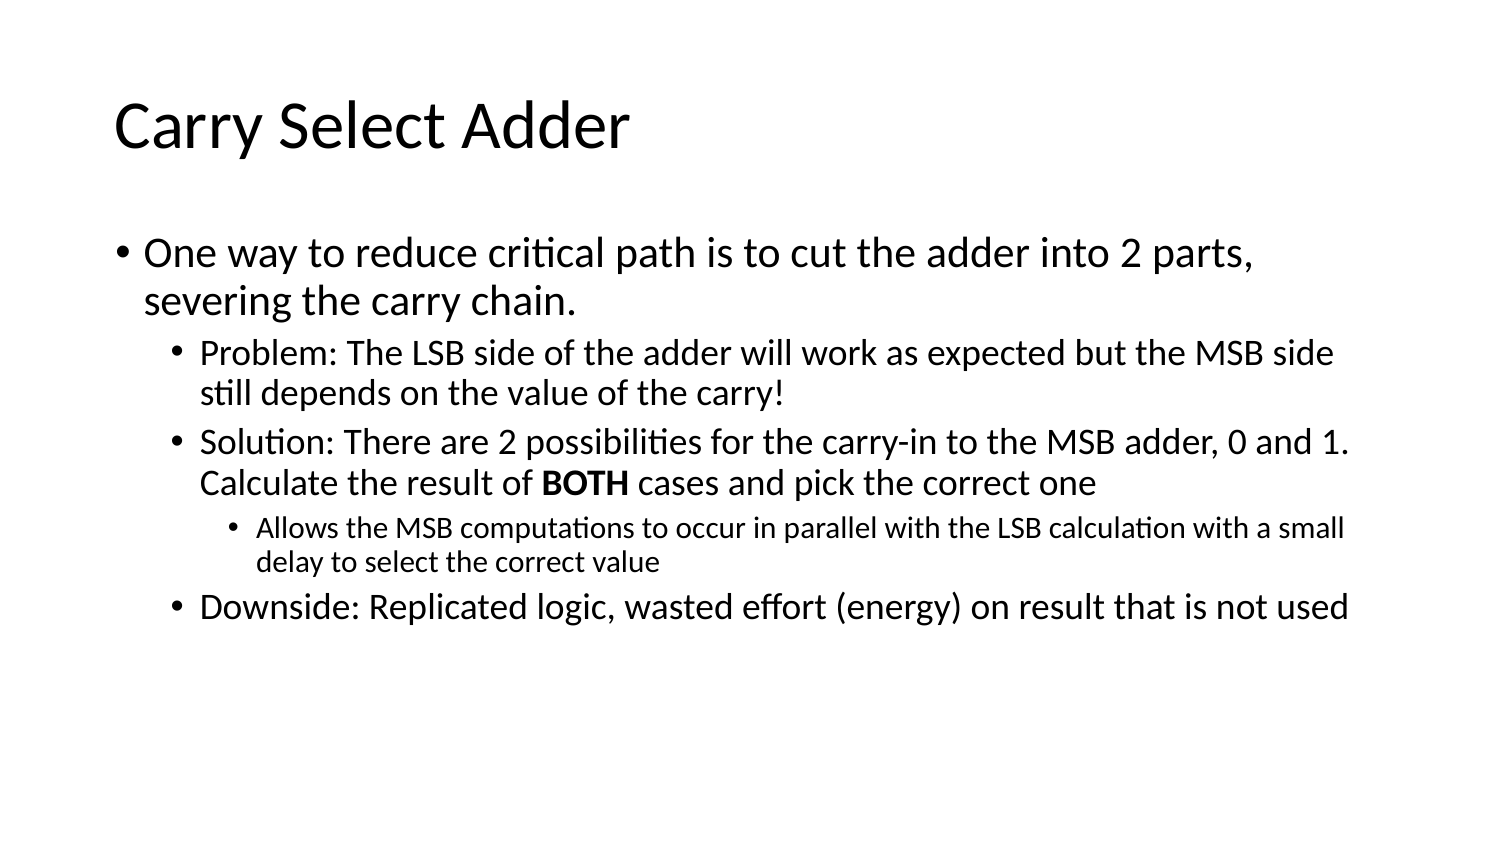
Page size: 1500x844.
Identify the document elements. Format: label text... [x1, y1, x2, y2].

list One way to reduce critical path is to cut the adder into 2 parts, severing the carry chain. Problem: The LSB side of the adder will work as expected but the MSB side still depends on the value of the carry! Solution: There are 2 possibilities for the carry-in to the MSB adder, 0 and 1. Calculate the result of BOTH cases and pick the correct one Allows the MSB computations to occur in parallel with the LSB calculation with a small delay to select the correct value Downside: Replicated logic, wasted effort (energy) on result that is not used [103, 224, 1397, 760]
title Carry Select Adder [103, 44, 1397, 208]
